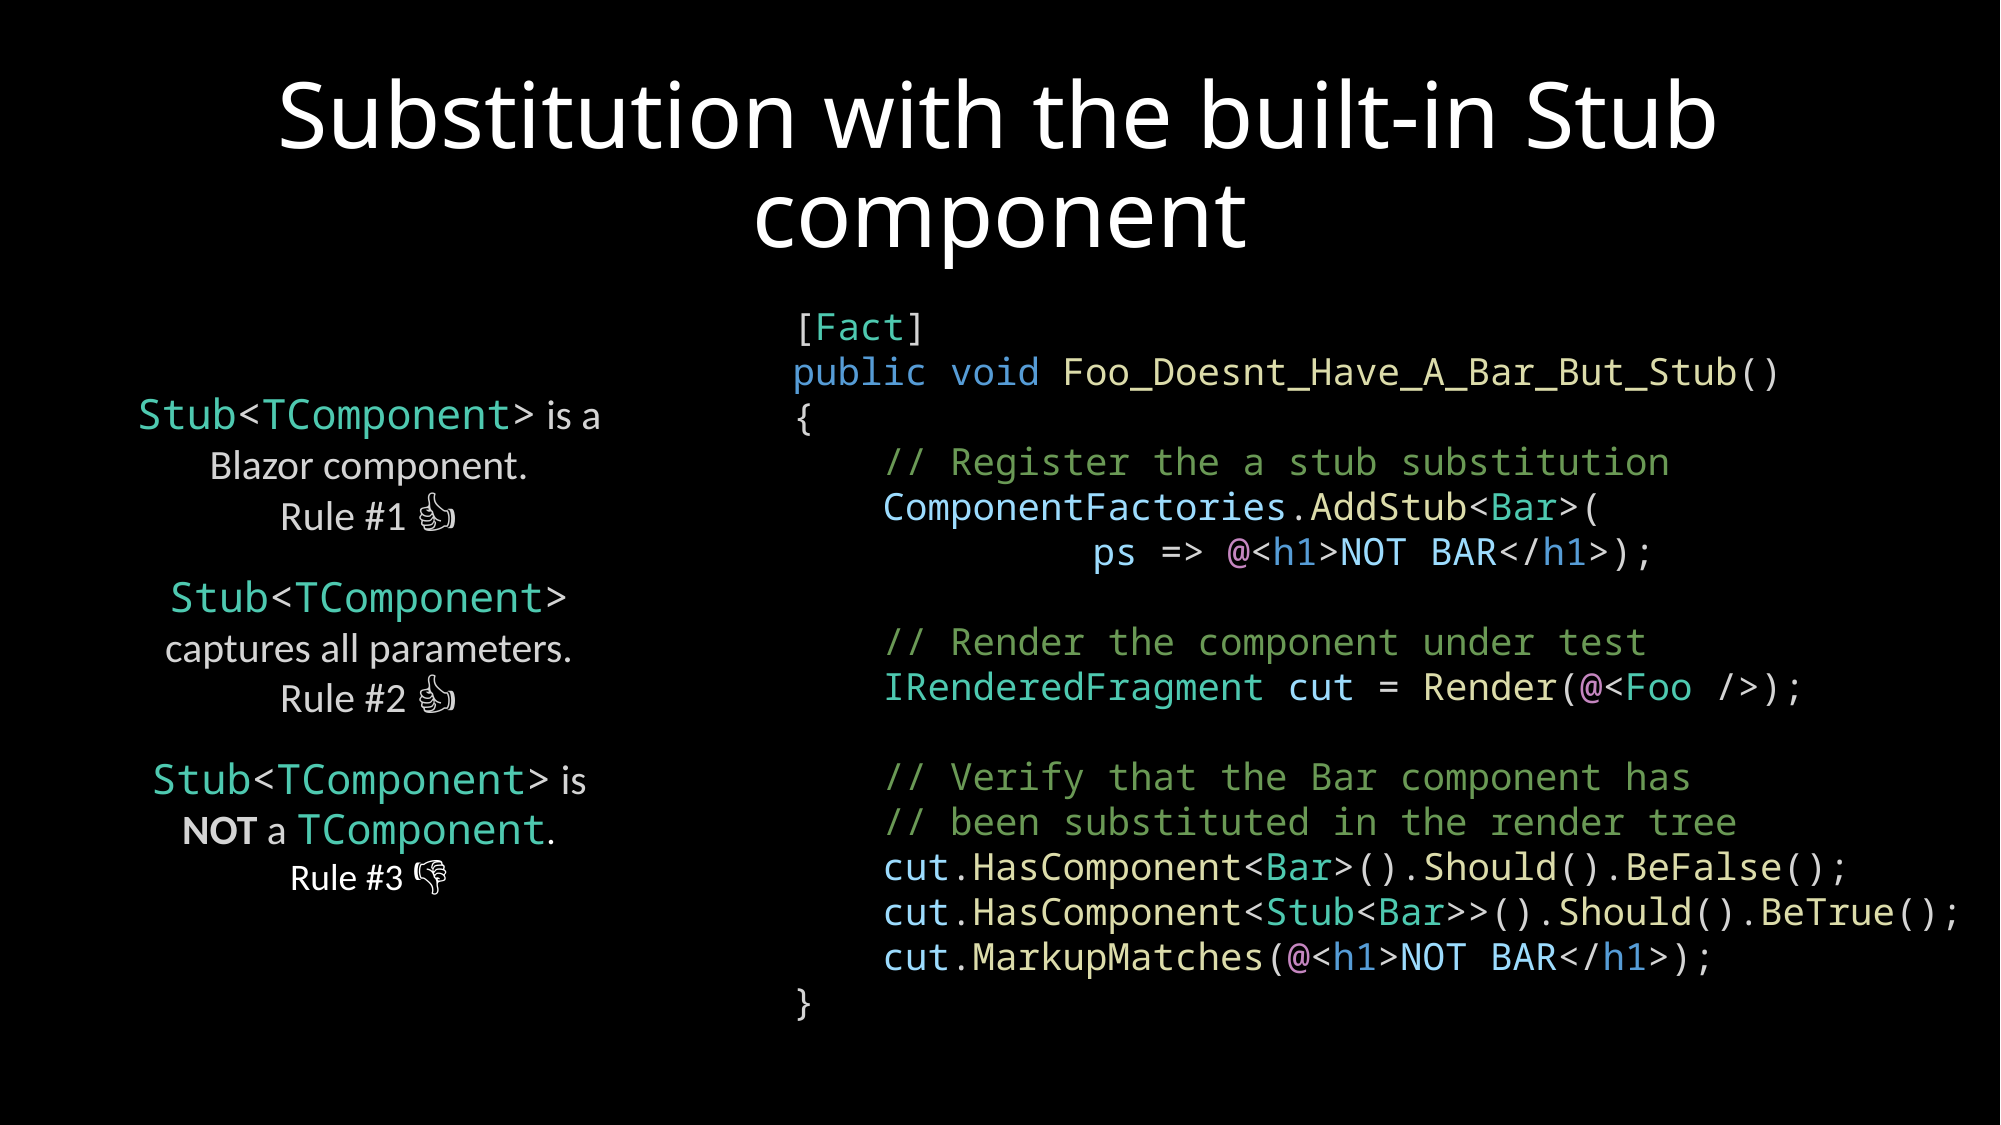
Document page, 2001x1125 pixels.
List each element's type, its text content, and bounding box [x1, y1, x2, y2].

text_box Stub<TComponent> is a Blazor component. Rule #1 👍 [100, 380, 638, 546]
text_box Stub<TComponent> captures all parameters. Rule #2 👍 [92, 563, 646, 729]
text_box Stub<TComponent> is NOT a TComponent. Rule #3 👎 [100, 745, 638, 906]
text_box [Fact] public void Foo_Doesnt_Have_A_Bar_But_Stub() { // Register the a stub substitution ComponentFactories.AddStub<Bar>( ps => @<h1>NOT BAR</h1>); // Render the component under test IRenderedFragment cut = Render(@<Foo />); // Verify that the Bar component has // been substituted in the render tree cut.HasComponent<Bar>().Should().BeFalse(); cut.HasComponent<Stub<Bar>>().Should().BeTrue(); cut.MarkupMatches(@<h1>NOT BAR</h1>); } [777, 295, 2000, 1031]
title Substitution with the built-in Stub component [137, 59, 1863, 278]
